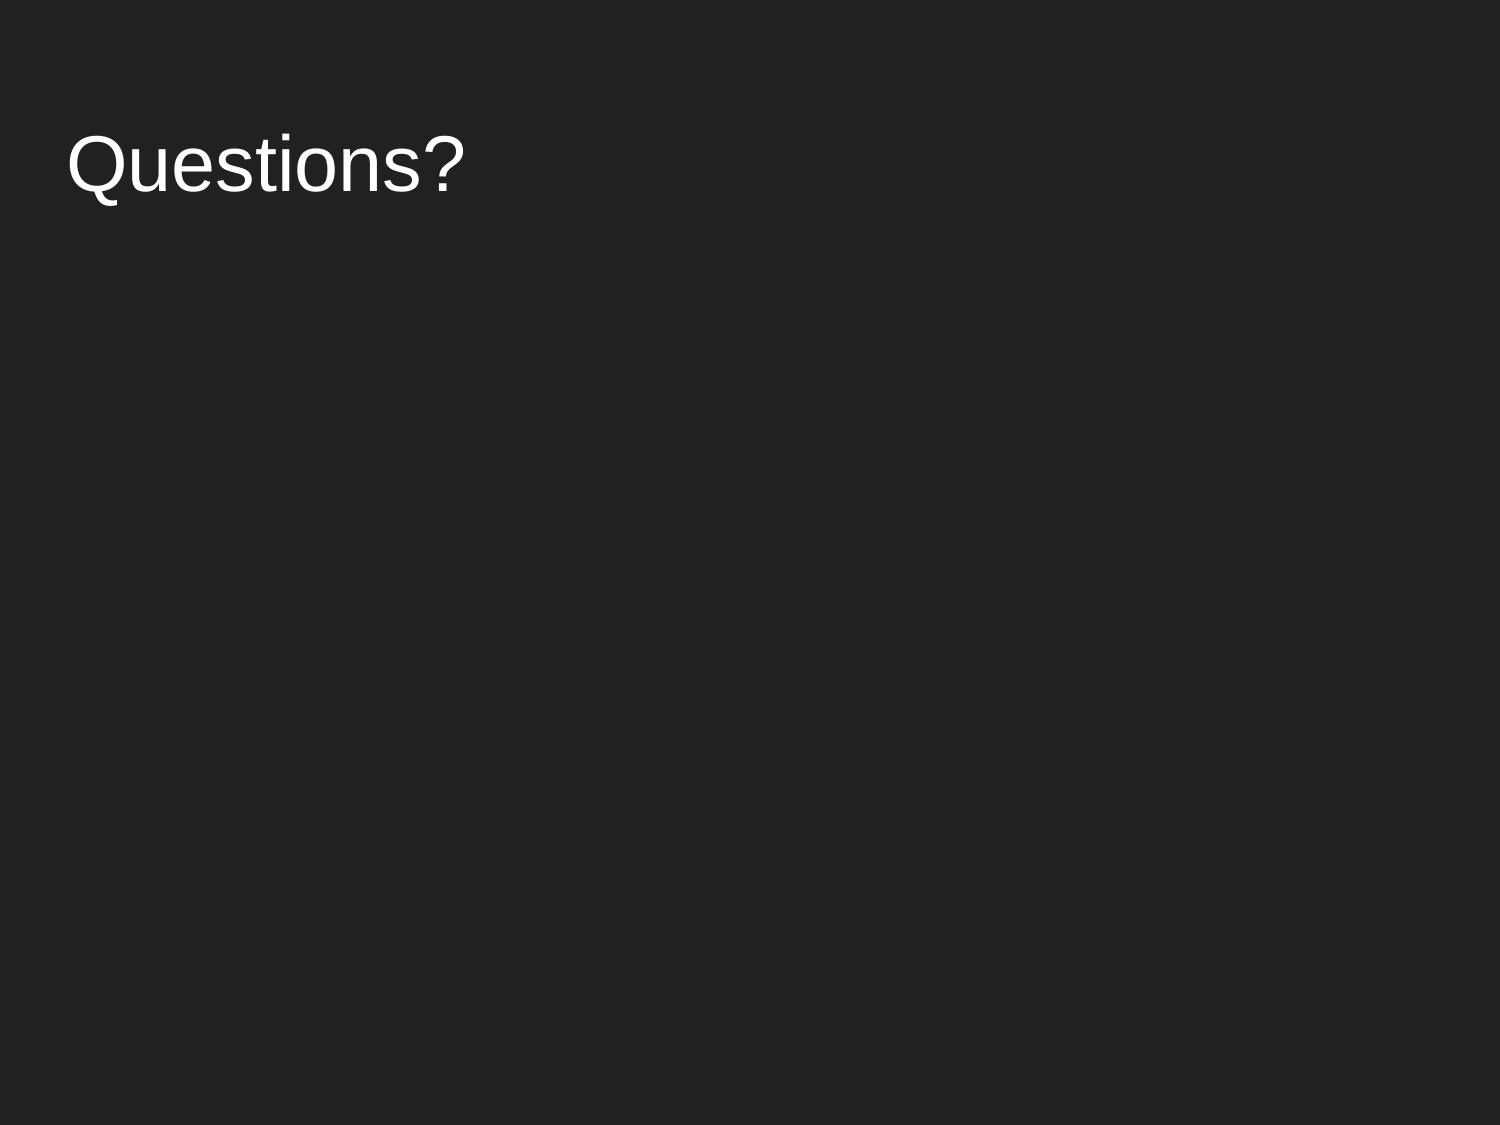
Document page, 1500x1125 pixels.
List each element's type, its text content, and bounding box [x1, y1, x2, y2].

title Questions? [51, 97, 1449, 223]
